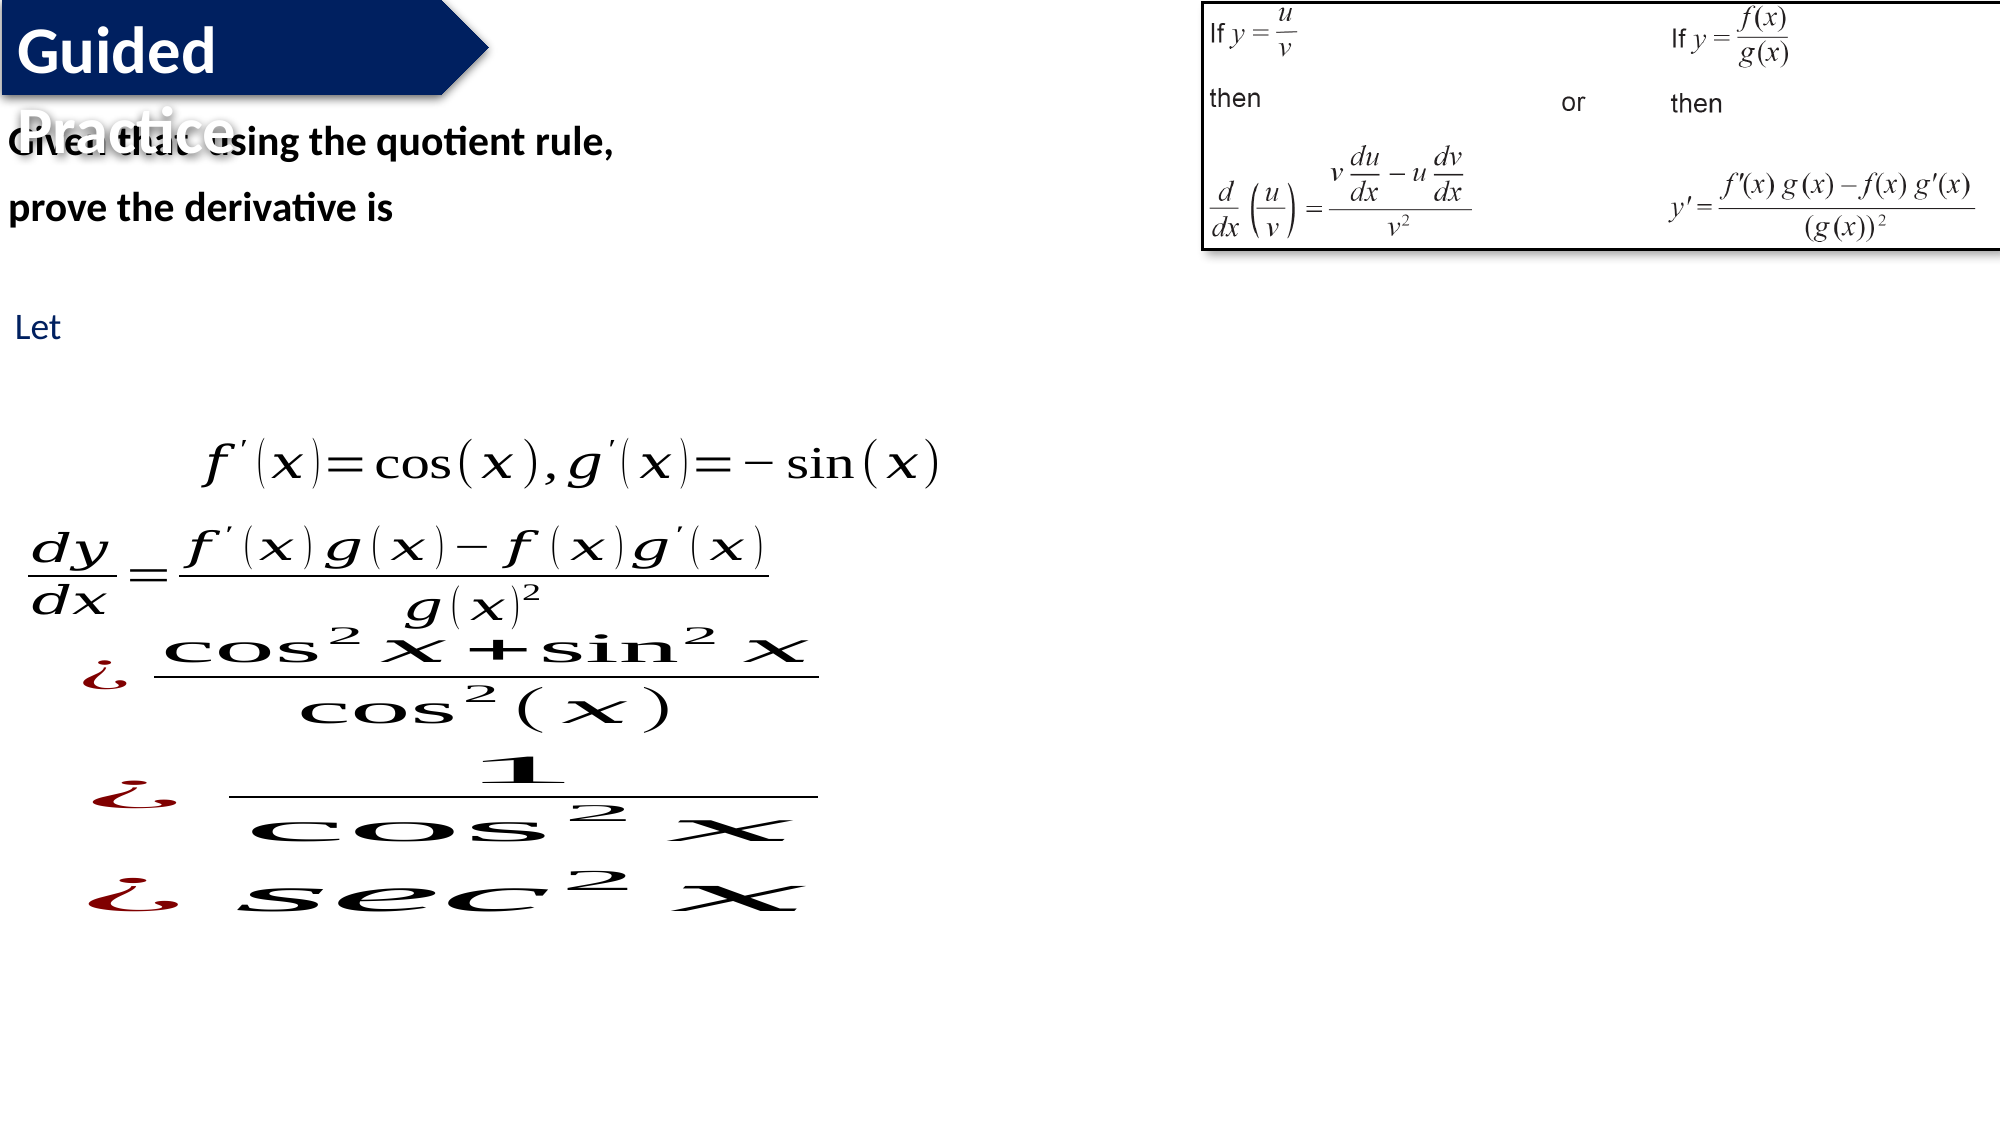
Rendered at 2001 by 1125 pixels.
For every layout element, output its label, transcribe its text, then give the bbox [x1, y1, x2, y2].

text_box Guided Practice [2, 0, 489, 95]
picture [1204, 4, 2000, 249]
